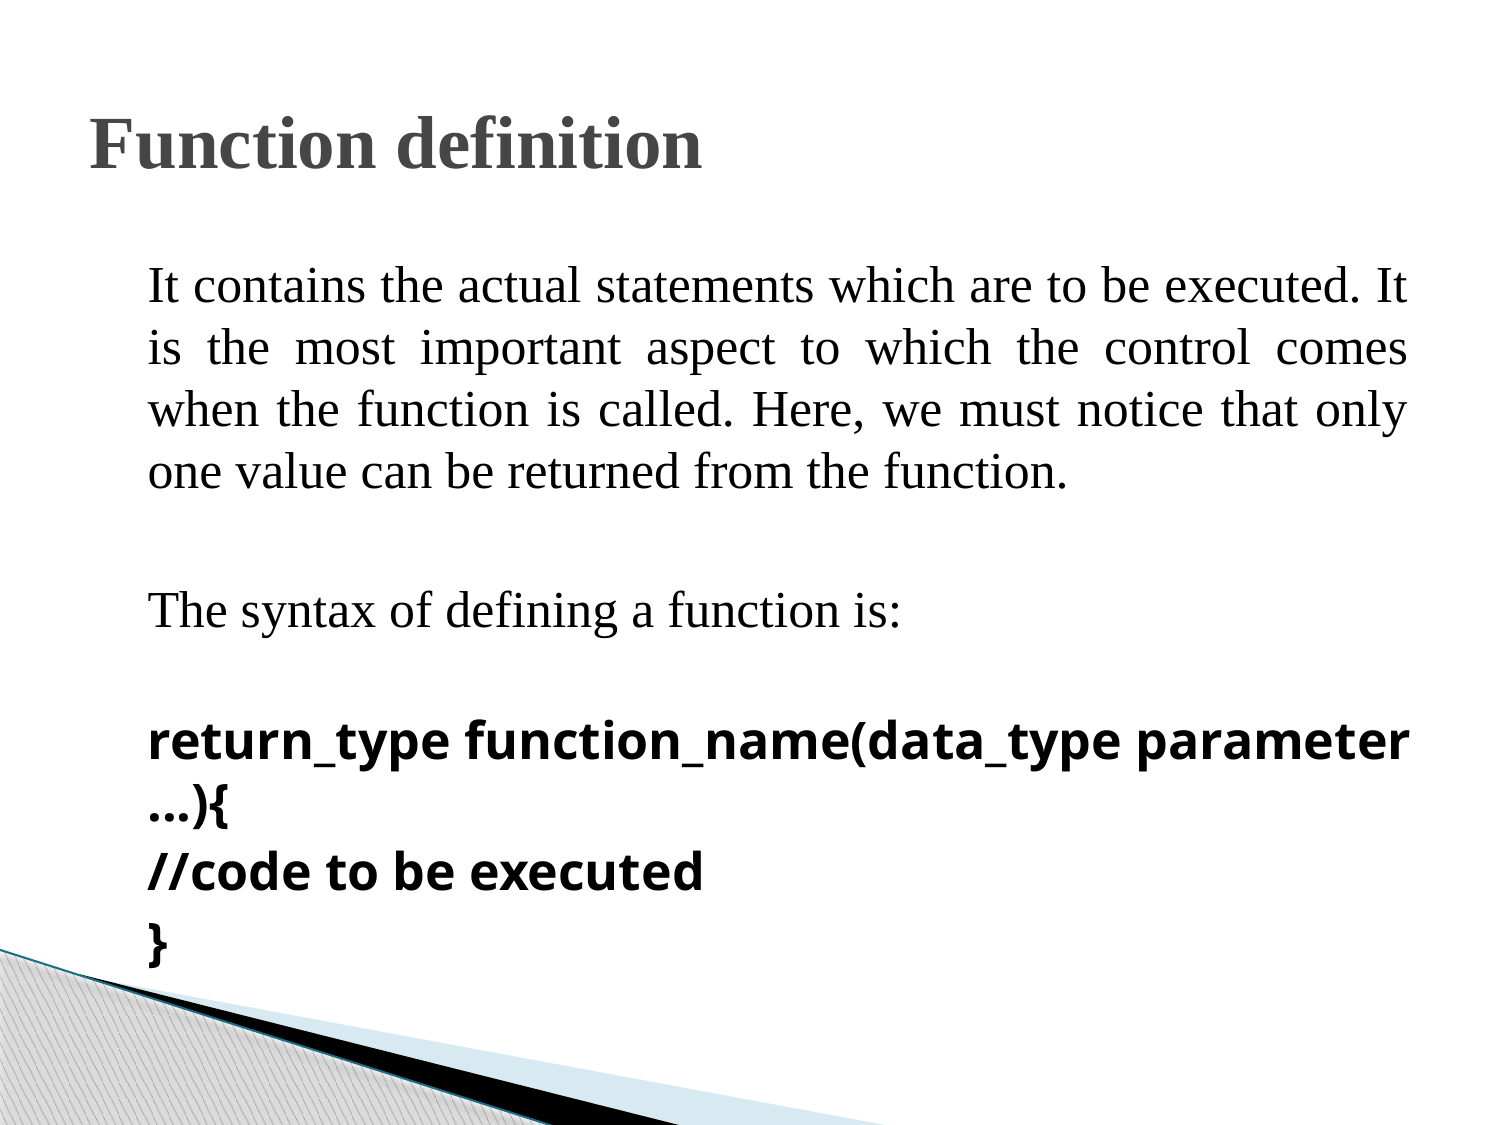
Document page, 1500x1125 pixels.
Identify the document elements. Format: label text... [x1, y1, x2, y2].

list It contains the actual statements which are to be executed. It is the most important aspect to which the control comes when the function is called. Here, we must notice that only one value can be returned from the function. The syntax of defining a function is: return_type function_name(data_type parameter...){ //code to be executed } [75, 243, 1425, 986]
title Function definition [75, 45, 1425, 233]
